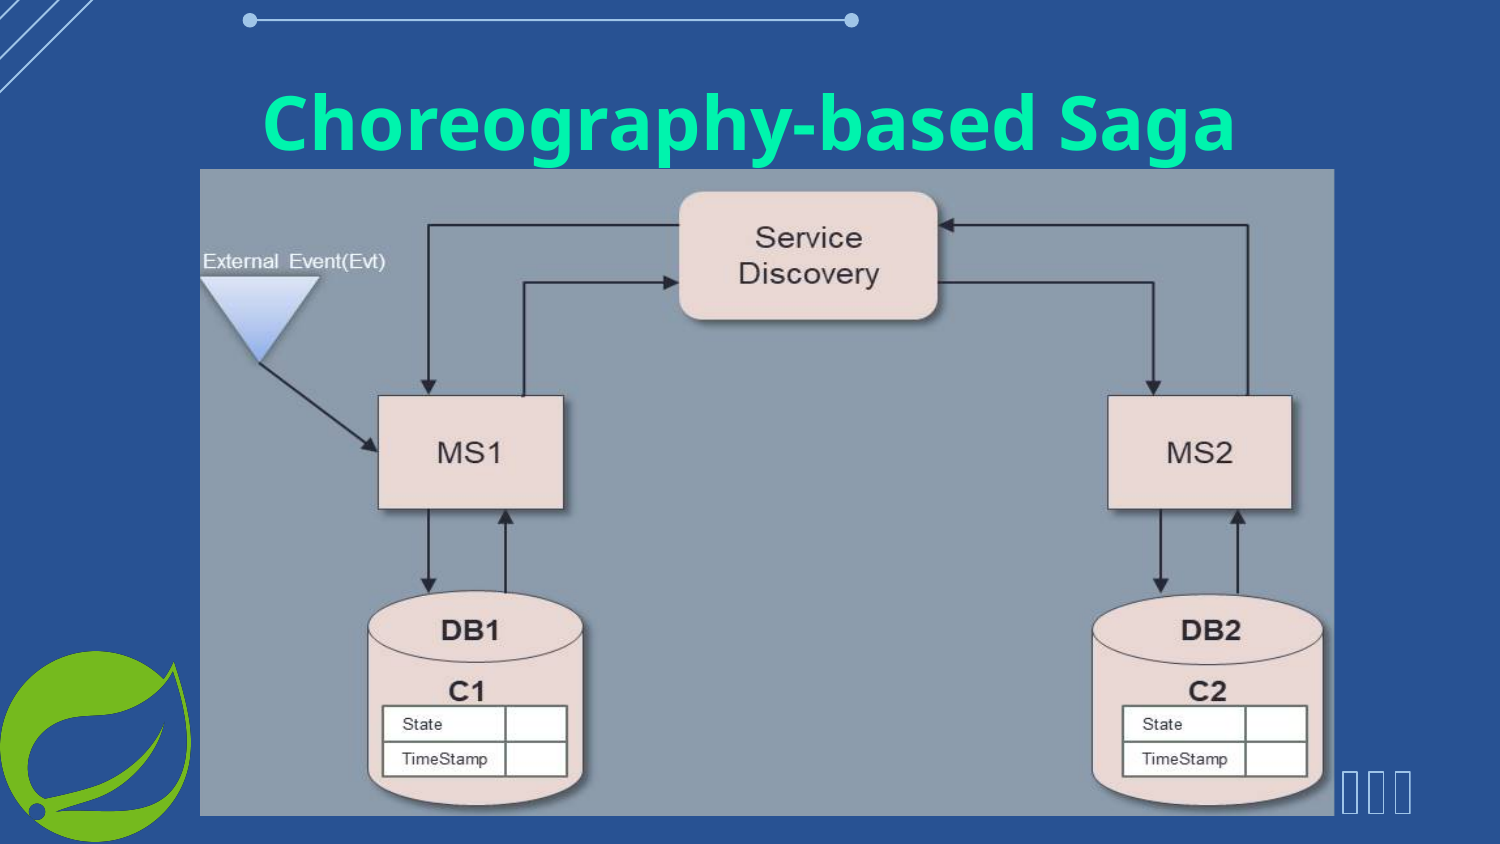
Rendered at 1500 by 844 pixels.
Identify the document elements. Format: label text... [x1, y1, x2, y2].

picture [0, 651, 191, 843]
picture [199, 164, 1335, 817]
title Choreography-based Saga Algorithm [118, 75, 1382, 156]
